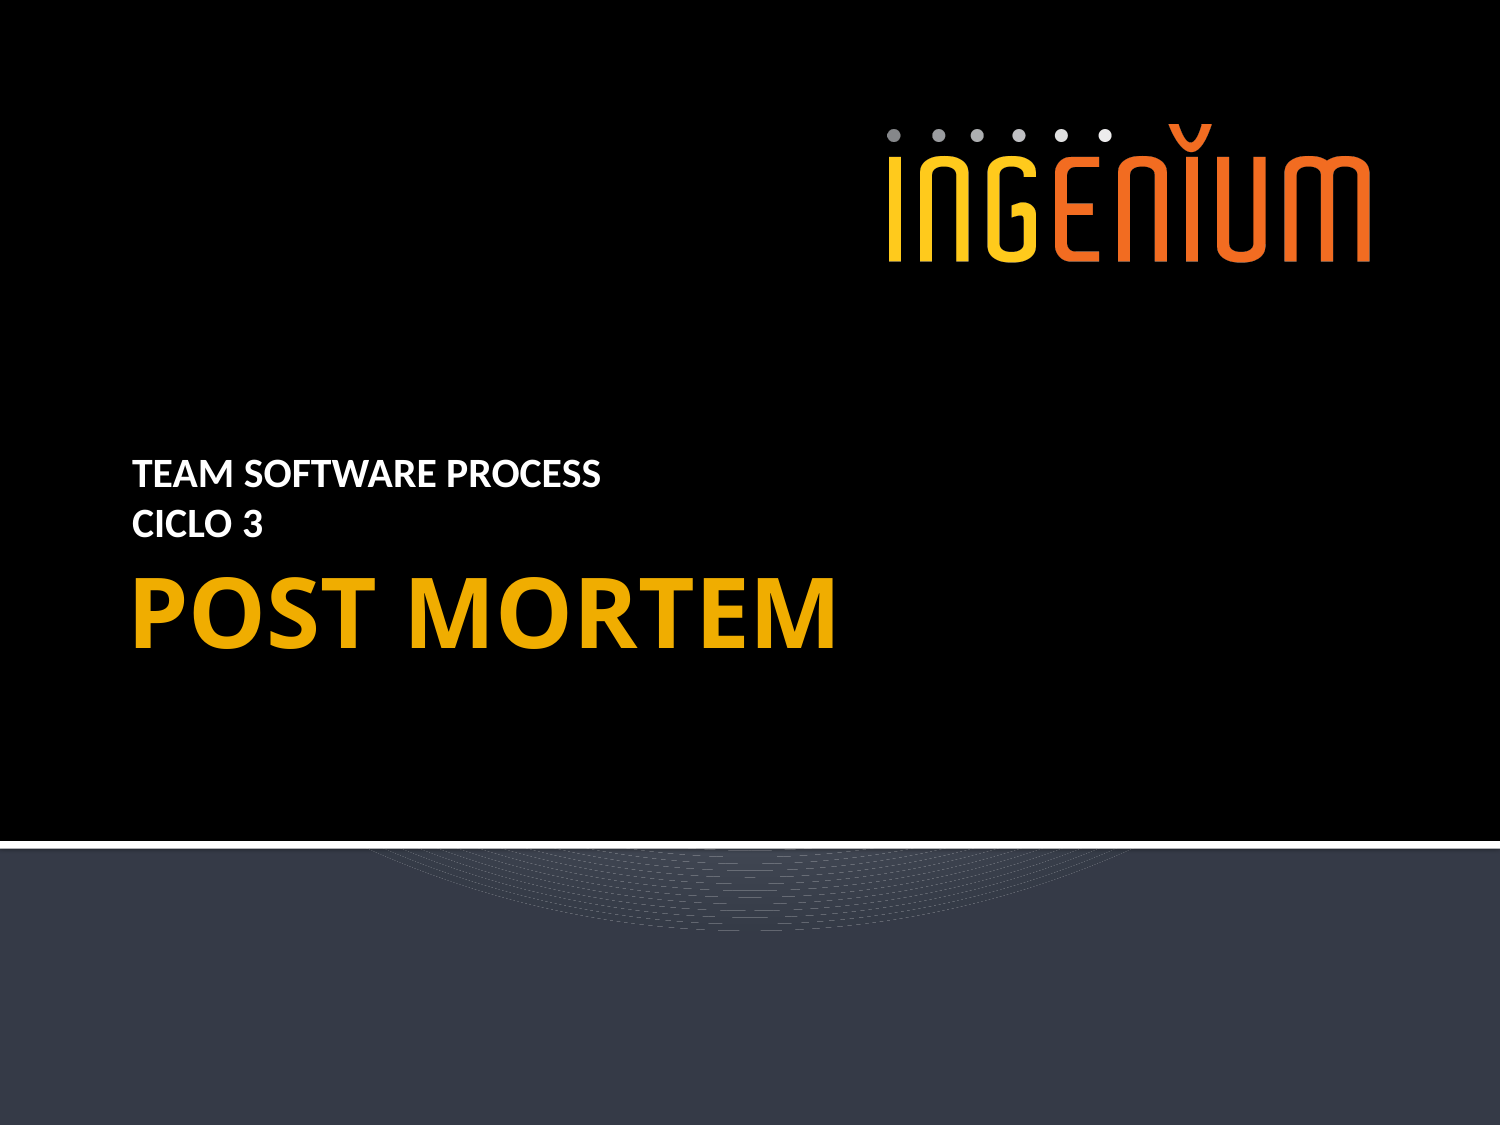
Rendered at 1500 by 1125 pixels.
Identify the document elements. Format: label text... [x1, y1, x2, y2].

picture [887, 124, 1388, 293]
title POST MORTEM [112, 550, 1438, 825]
subtitle TEAM SOFTWARE PROCESS CICLO 3 [112, 299, 1438, 546]
